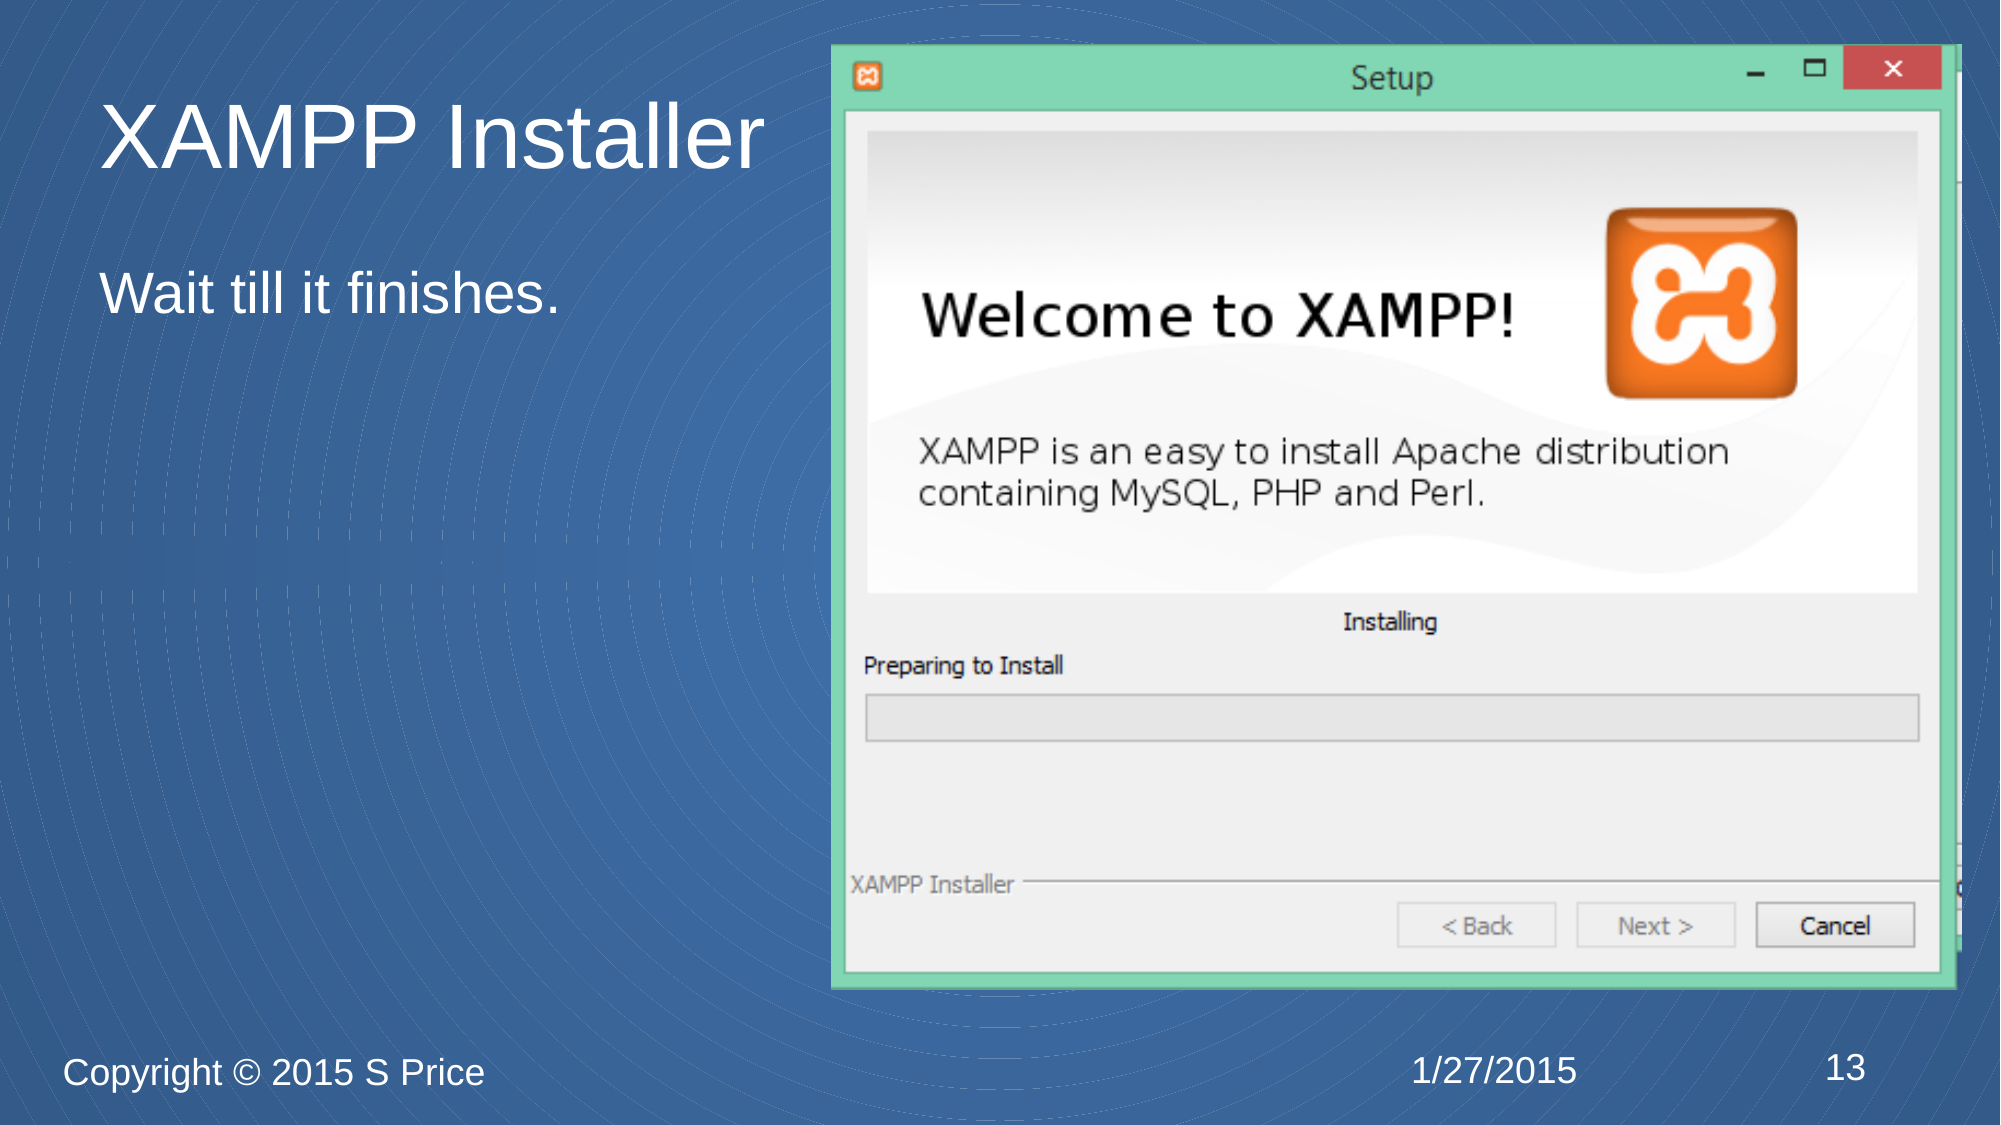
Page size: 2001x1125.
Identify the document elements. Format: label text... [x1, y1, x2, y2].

footer Copyright © 2015 S Price [48, 1039, 1397, 1101]
subtitle Wait till it finishes. [99, 263, 720, 940]
title XAMPP Installer [99, 44, 830, 233]
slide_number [1396, 1038, 1659, 1100]
slide_number 13 [1810, 1034, 1901, 1097]
picture [831, 44, 1962, 990]
